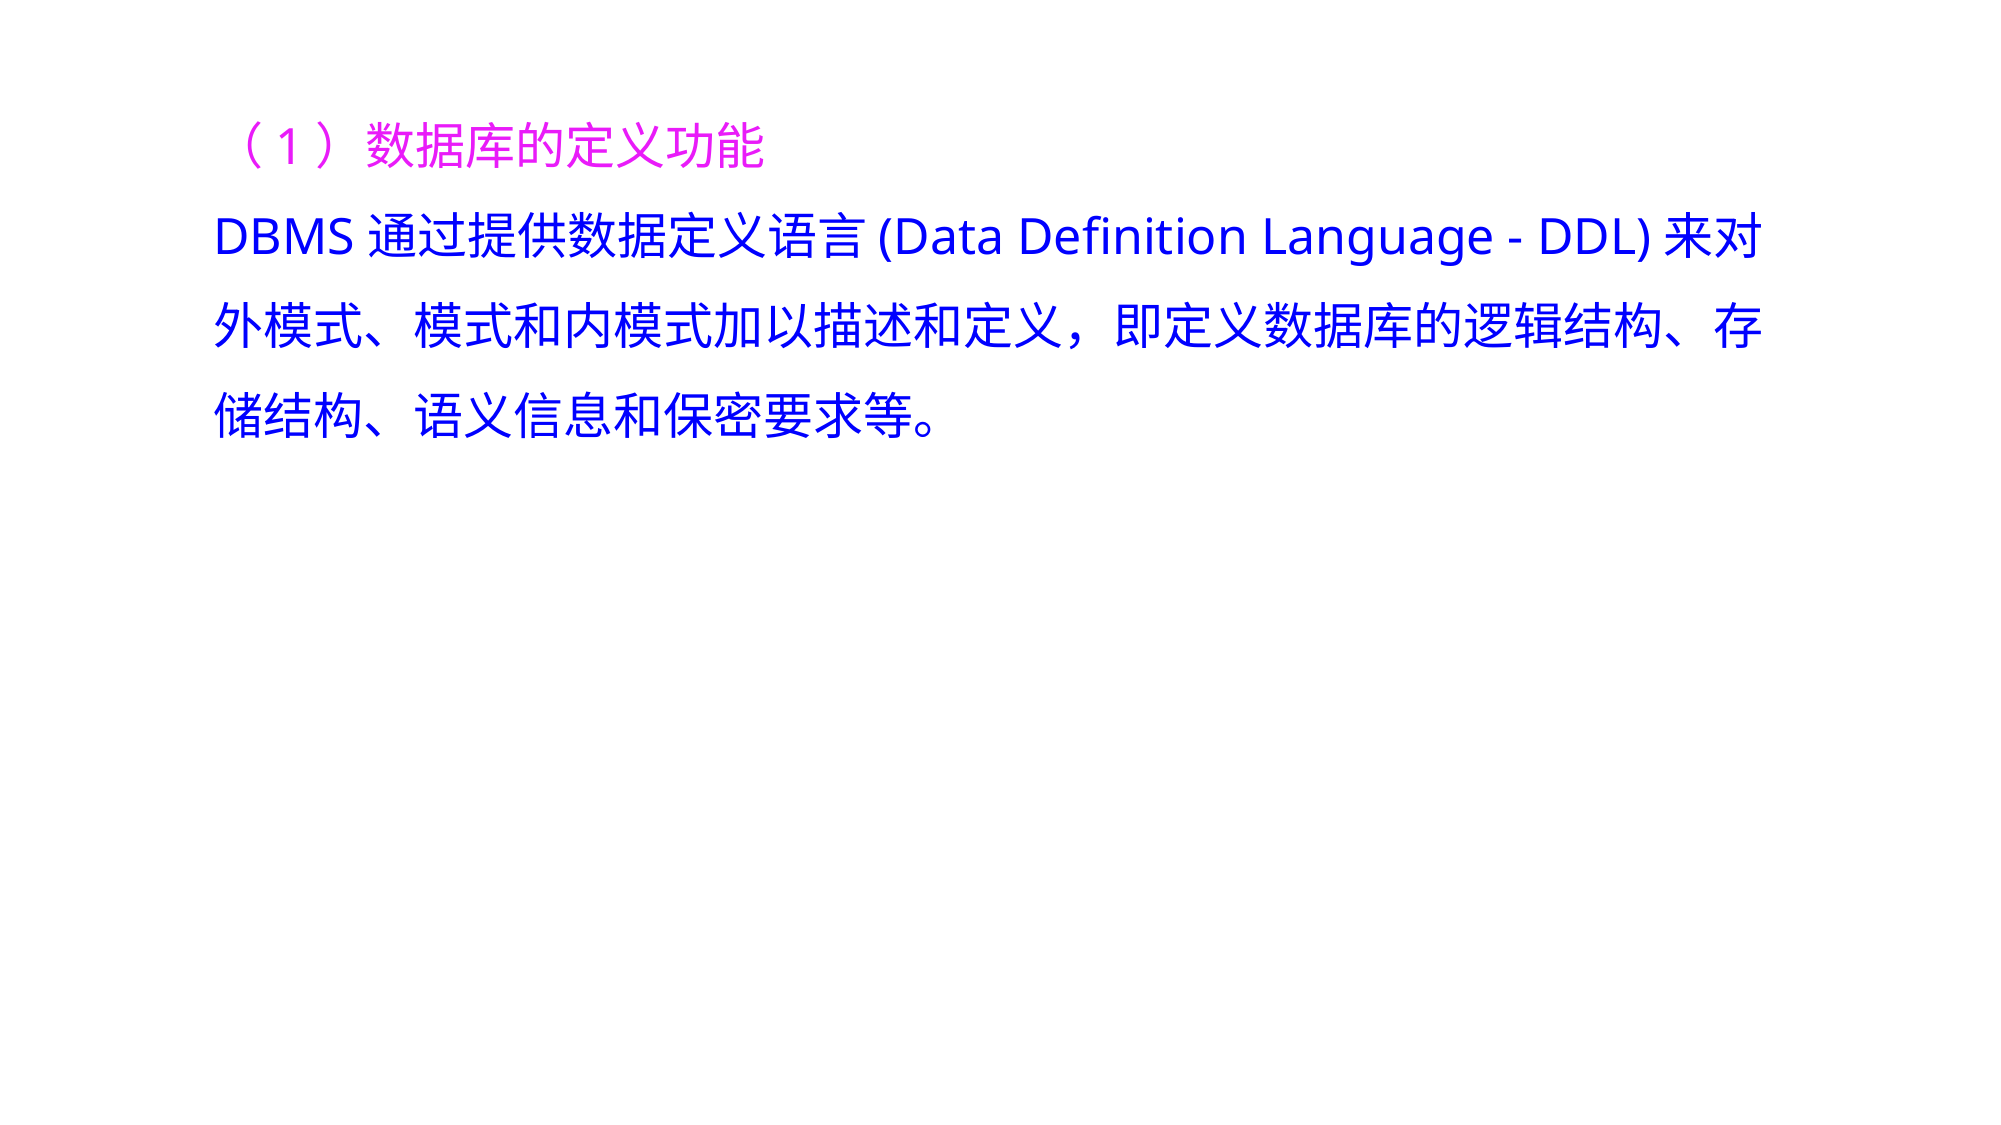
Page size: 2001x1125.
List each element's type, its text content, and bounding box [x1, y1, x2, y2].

text_box （1）数据库的定义功能 DBMS通过提供数据定义语言(Data Definition Language - DDL)来对外模式、模式和内模式加以描述和定义，即定义数据库的逻辑结构、存储结构、语义信息和保密要求等。 [198, 76, 1812, 452]
